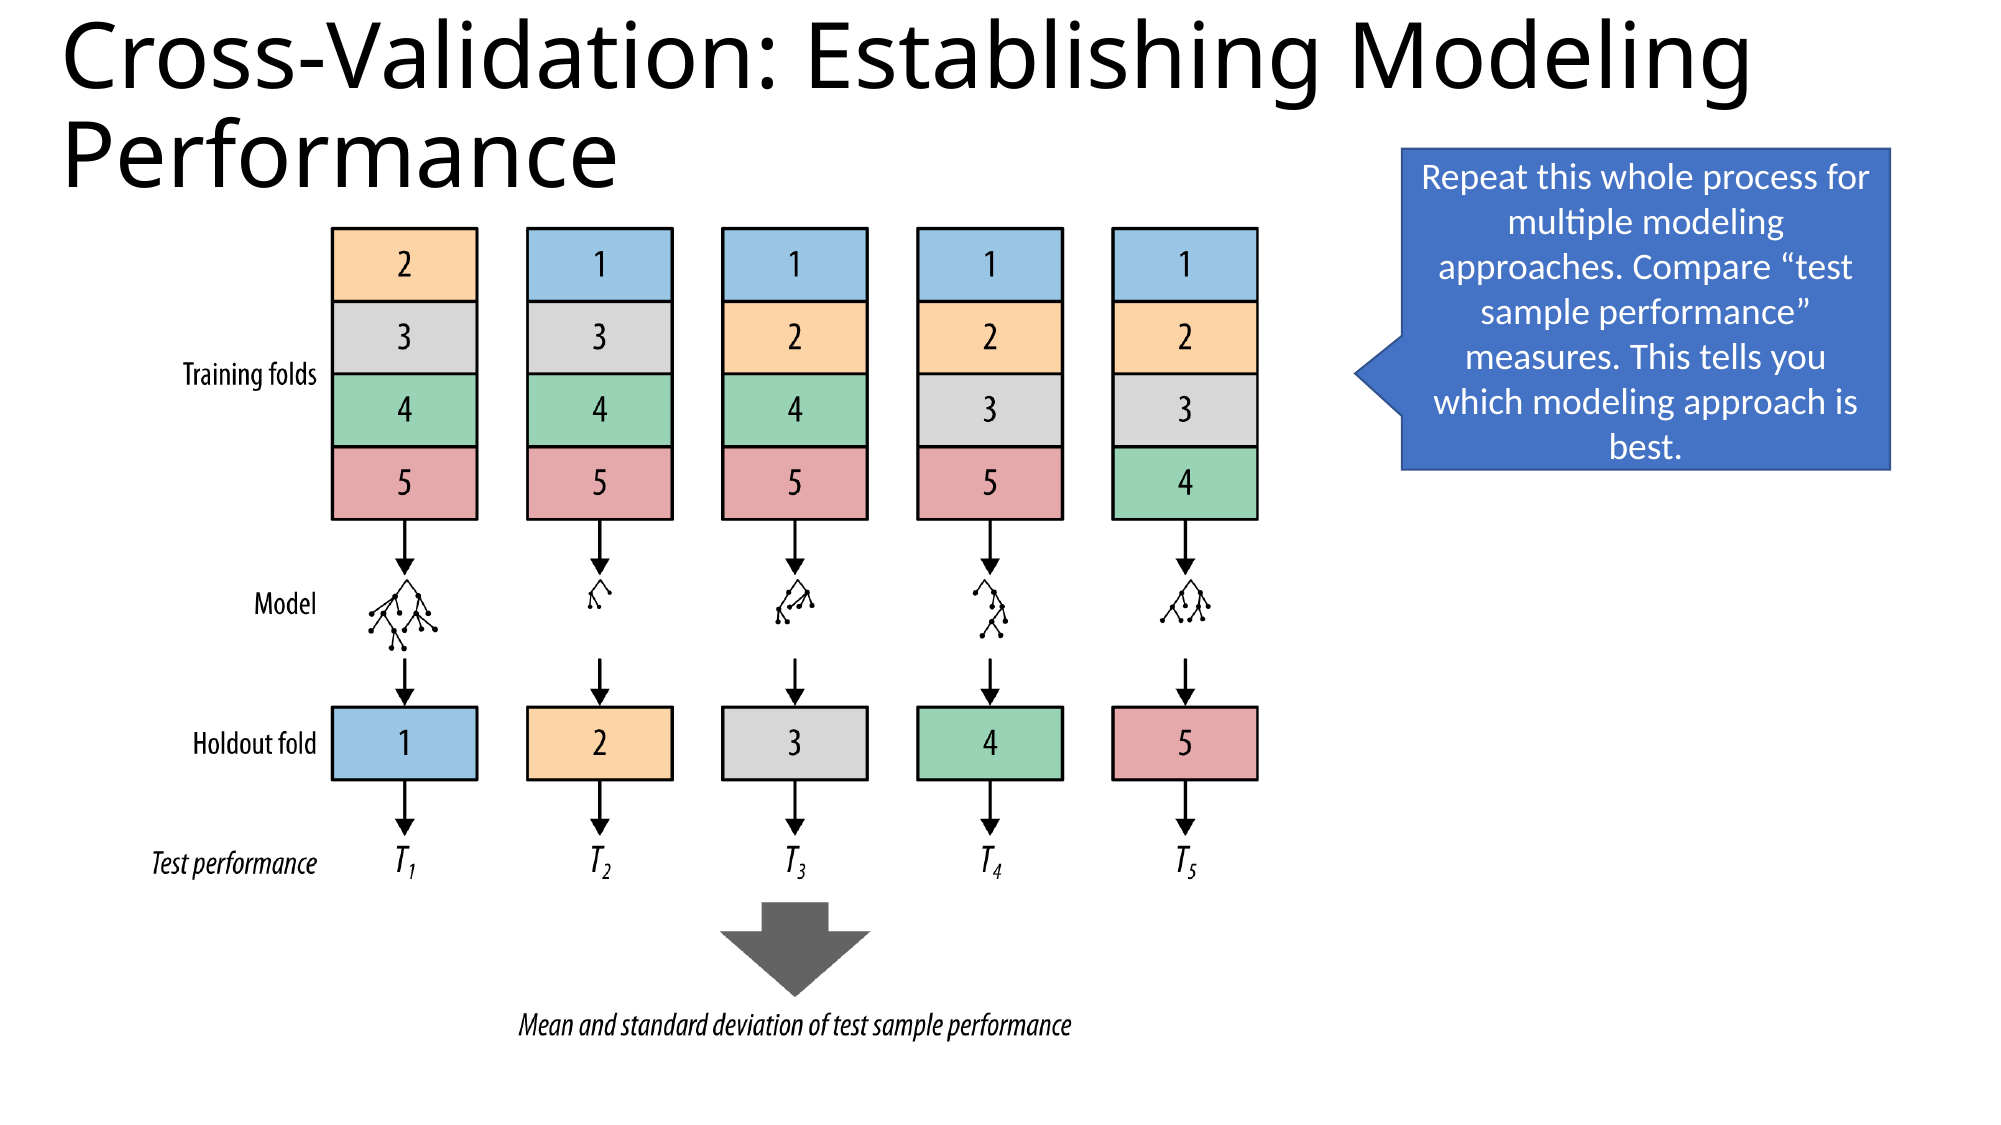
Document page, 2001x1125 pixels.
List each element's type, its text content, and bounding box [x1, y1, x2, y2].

text_box Repeat this whole process for multiple modeling approaches. Compare “test sample performance” measures. This tells you which modeling approach is best. [1353, 147, 1892, 471]
picture [141, 217, 1259, 1043]
title Cross-Validation: Establishing Modeling Performance [45, 0, 1984, 218]
